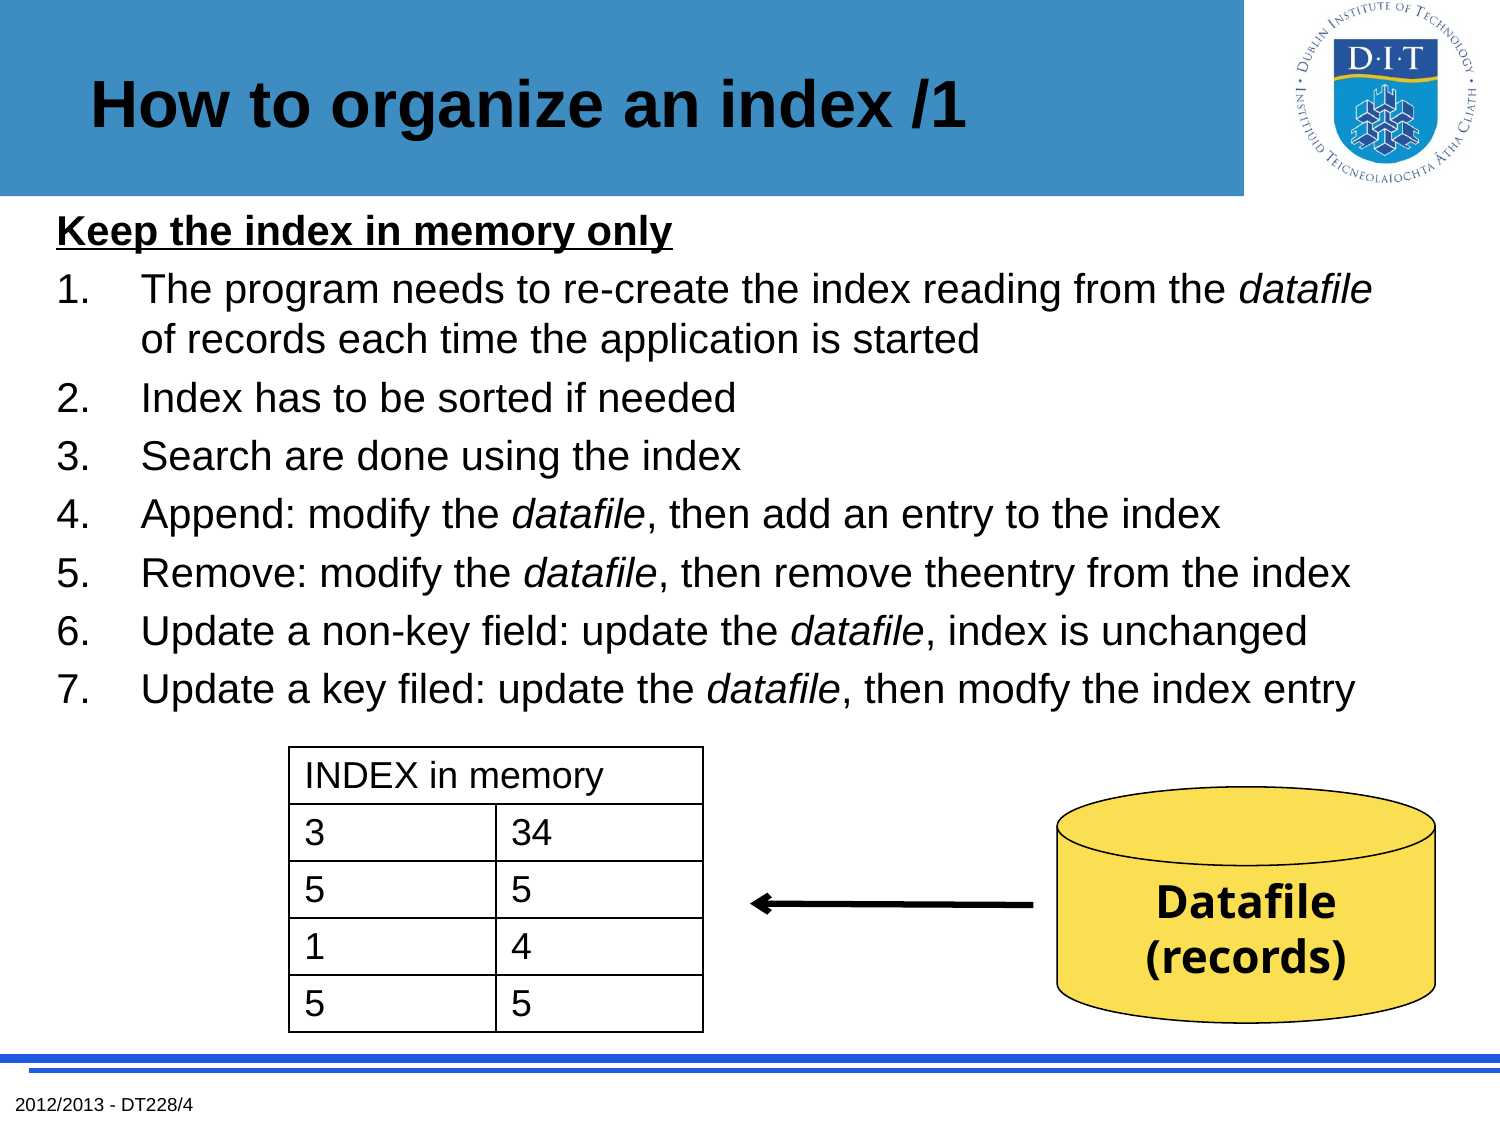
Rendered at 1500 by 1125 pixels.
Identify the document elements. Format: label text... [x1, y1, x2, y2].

table_cell 5 [497, 862, 702, 917]
table_cell 5 [290, 862, 495, 917]
table_cell 34 [497, 805, 702, 860]
table_cell 1 [290, 919, 495, 974]
list Keep the index in memory only The program needs to re-create the index reading from the datafile of records each time the application is started Index has to be sorted if needed Search are done using the index Append: modify the datafile, then add an entry to the index Remove: modify the datafile, then remove theentry from the index Update a non-key field: update the datafile, index is unchanged Update a key filed: update the datafile, then modfy the index entry [41, 196, 1392, 997]
table_cell 5 [497, 976, 702, 1031]
table_cell 5 [290, 976, 495, 1031]
table_header INDEX in memory [290, 748, 702, 803]
text_box Datafile (records) [1057, 786, 1436, 1024]
title How to organize an index /1 [74, 18, 1105, 182]
picture [1293, 0, 1478, 185]
slide_number 2012/2013 - DT228/4 [0, 1084, 351, 1125]
table_cell 4 [497, 919, 702, 974]
table_cell 3 [290, 805, 495, 860]
